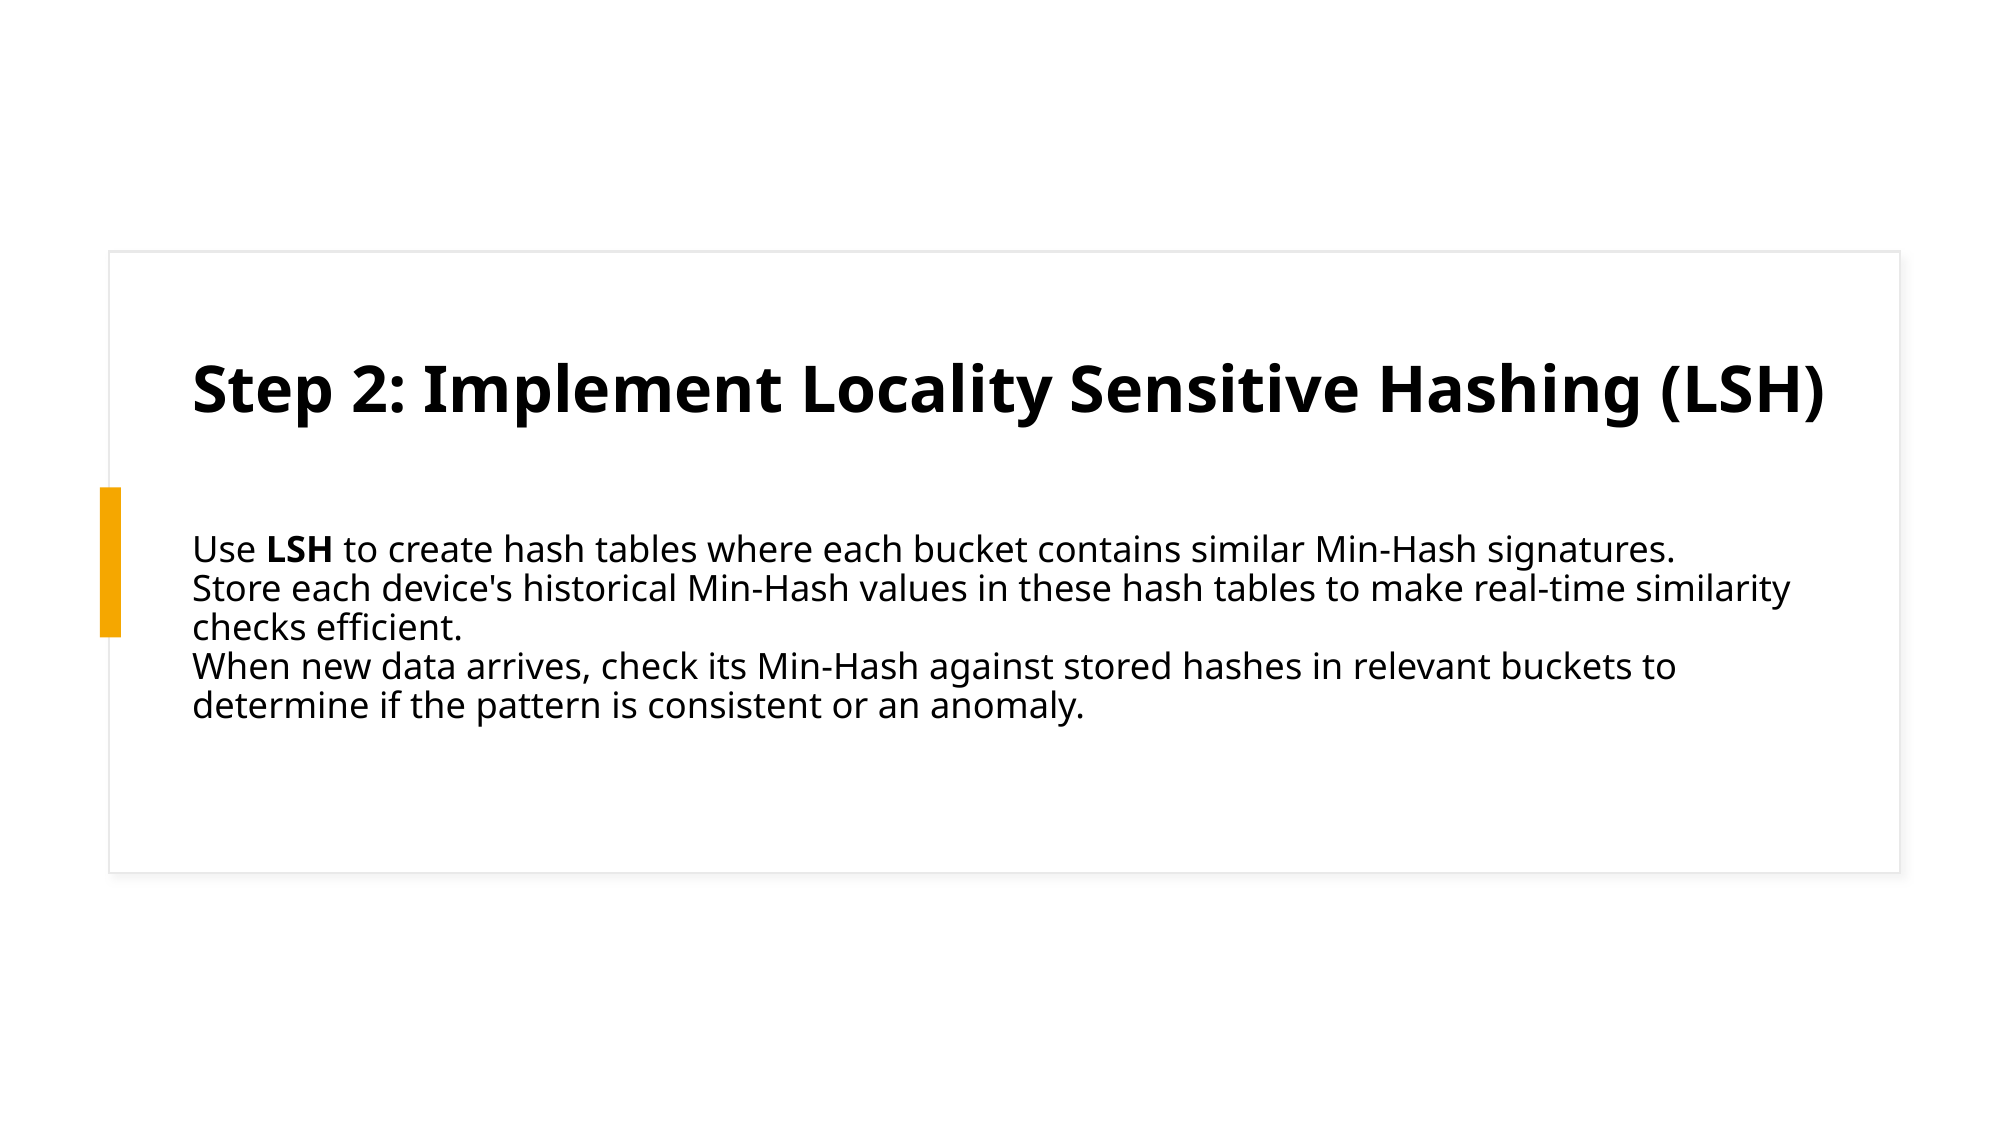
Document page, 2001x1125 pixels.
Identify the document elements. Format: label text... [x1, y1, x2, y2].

title Step 2: Implement Locality Sensitive Hashing (LSH) Use LSH to create hash tables where each bucket contains similar Min-Hash signatures. Store each device's historical Min-Hash values in these hash tables to make real-time similarity checks efficient. When new data arrives, check its Min-Hash against stored hashes in relevant buckets to determine if the pattern is consistent or an anomaly. [176, 318, 1847, 809]
